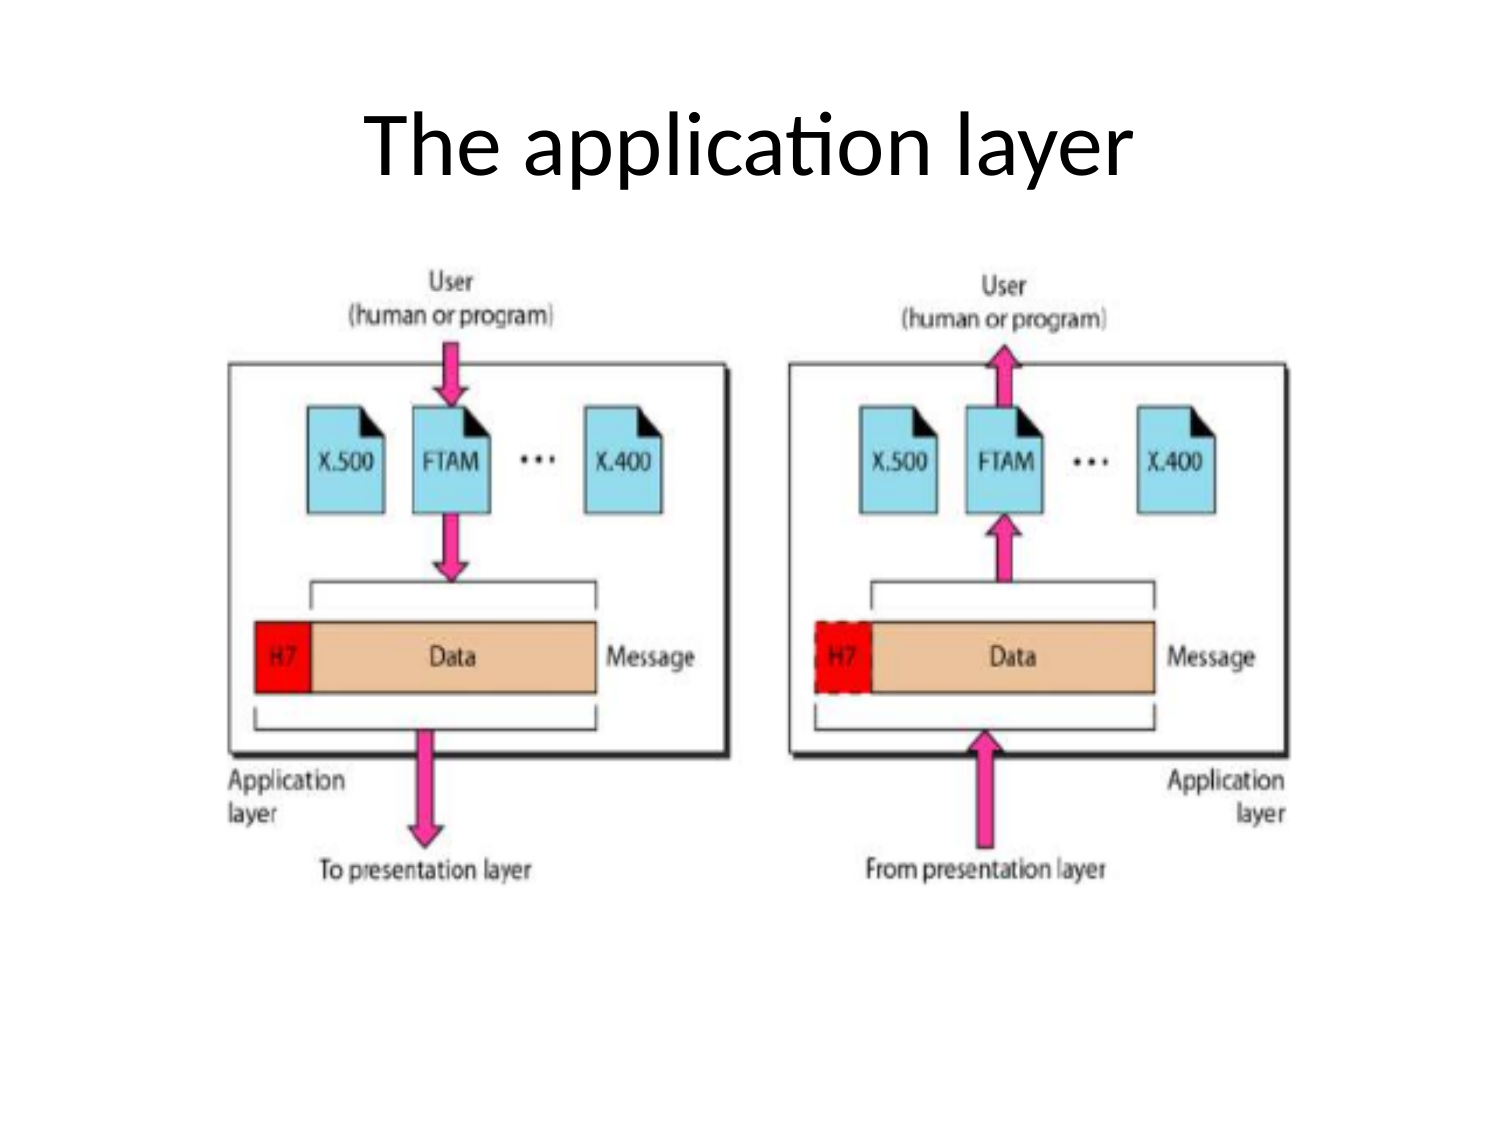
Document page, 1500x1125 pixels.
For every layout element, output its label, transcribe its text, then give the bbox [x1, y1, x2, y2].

title The application layer [75, 45, 1425, 233]
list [199, 249, 1351, 926]
